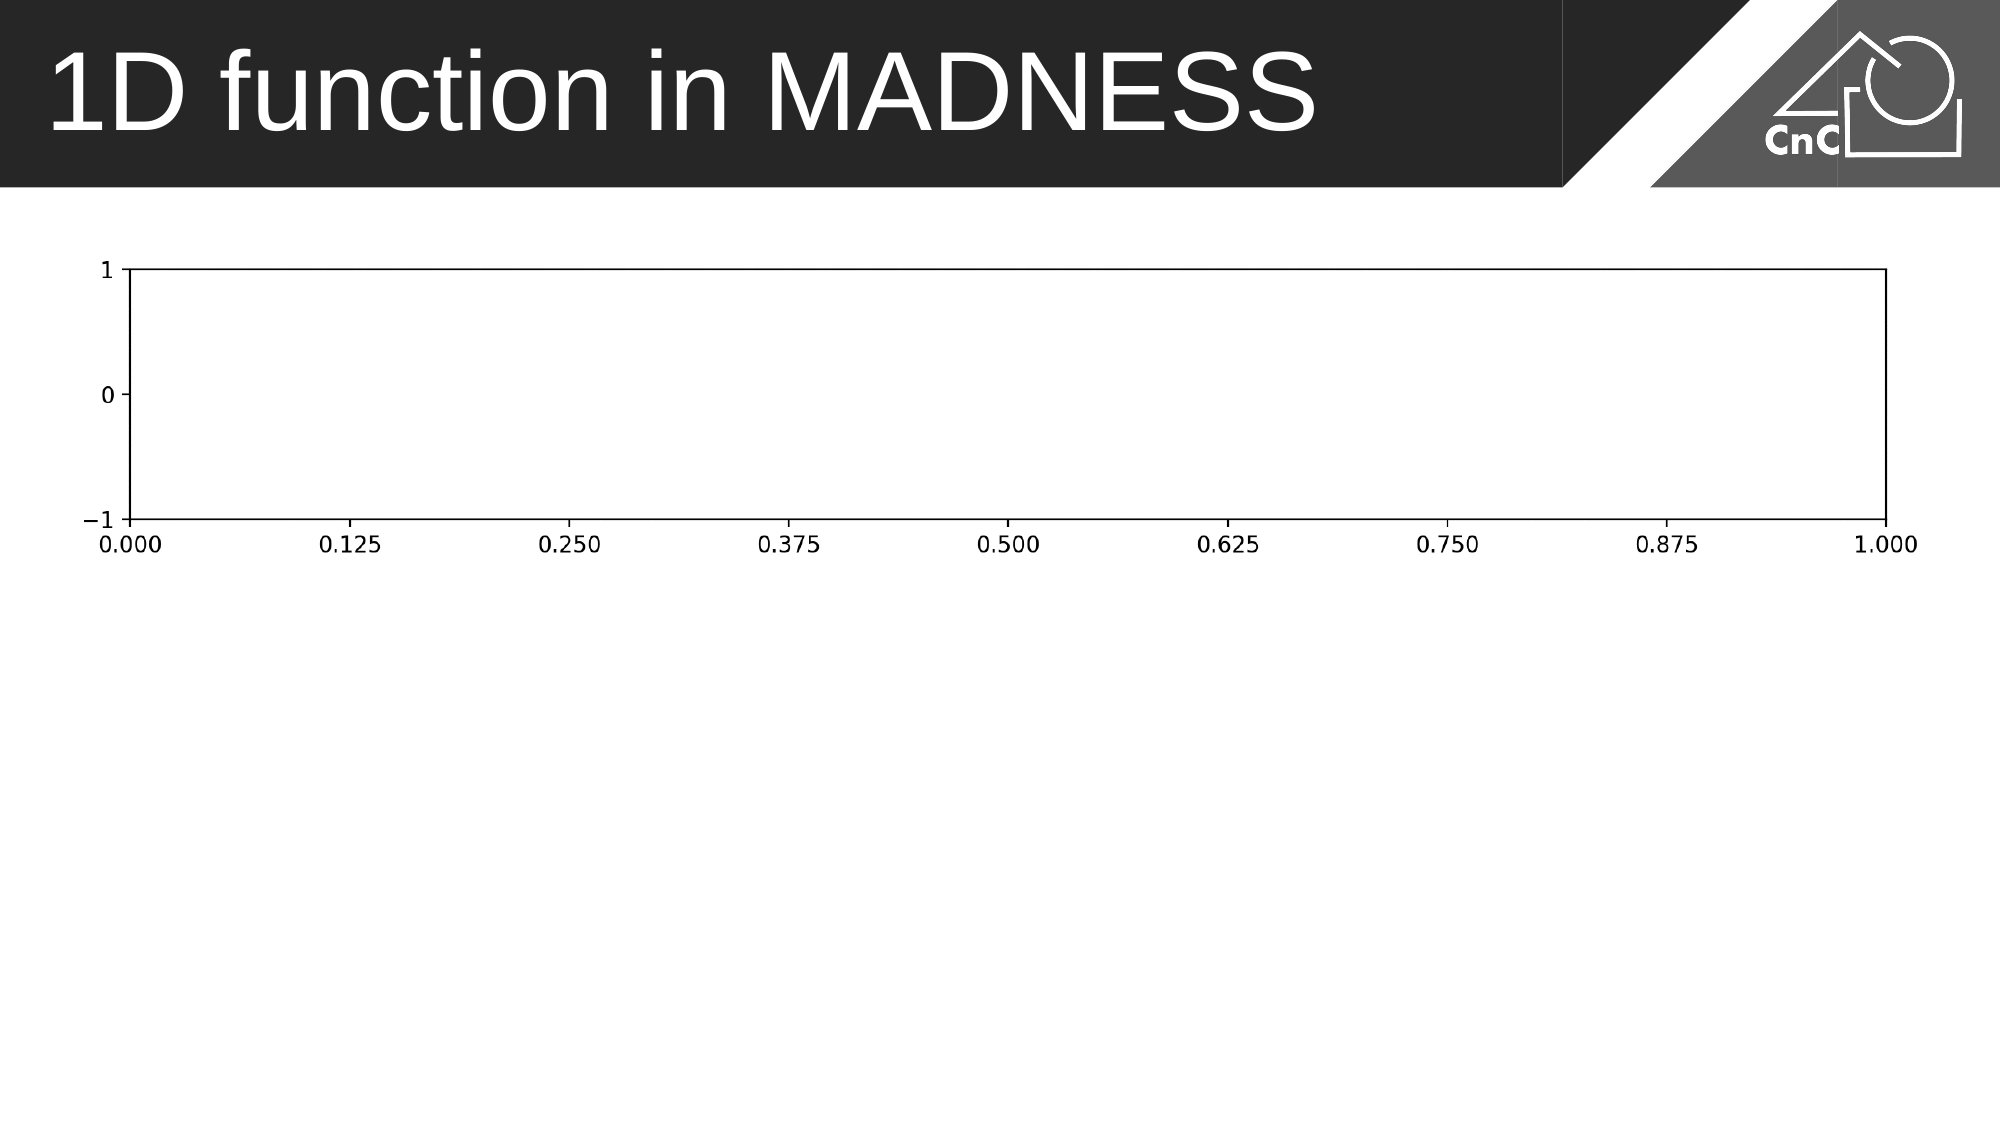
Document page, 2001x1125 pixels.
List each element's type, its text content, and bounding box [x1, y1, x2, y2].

title 1D function in MADNESS [30, 0, 1650, 188]
picture [1737, 29, 1962, 194]
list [81, 260, 1918, 557]
